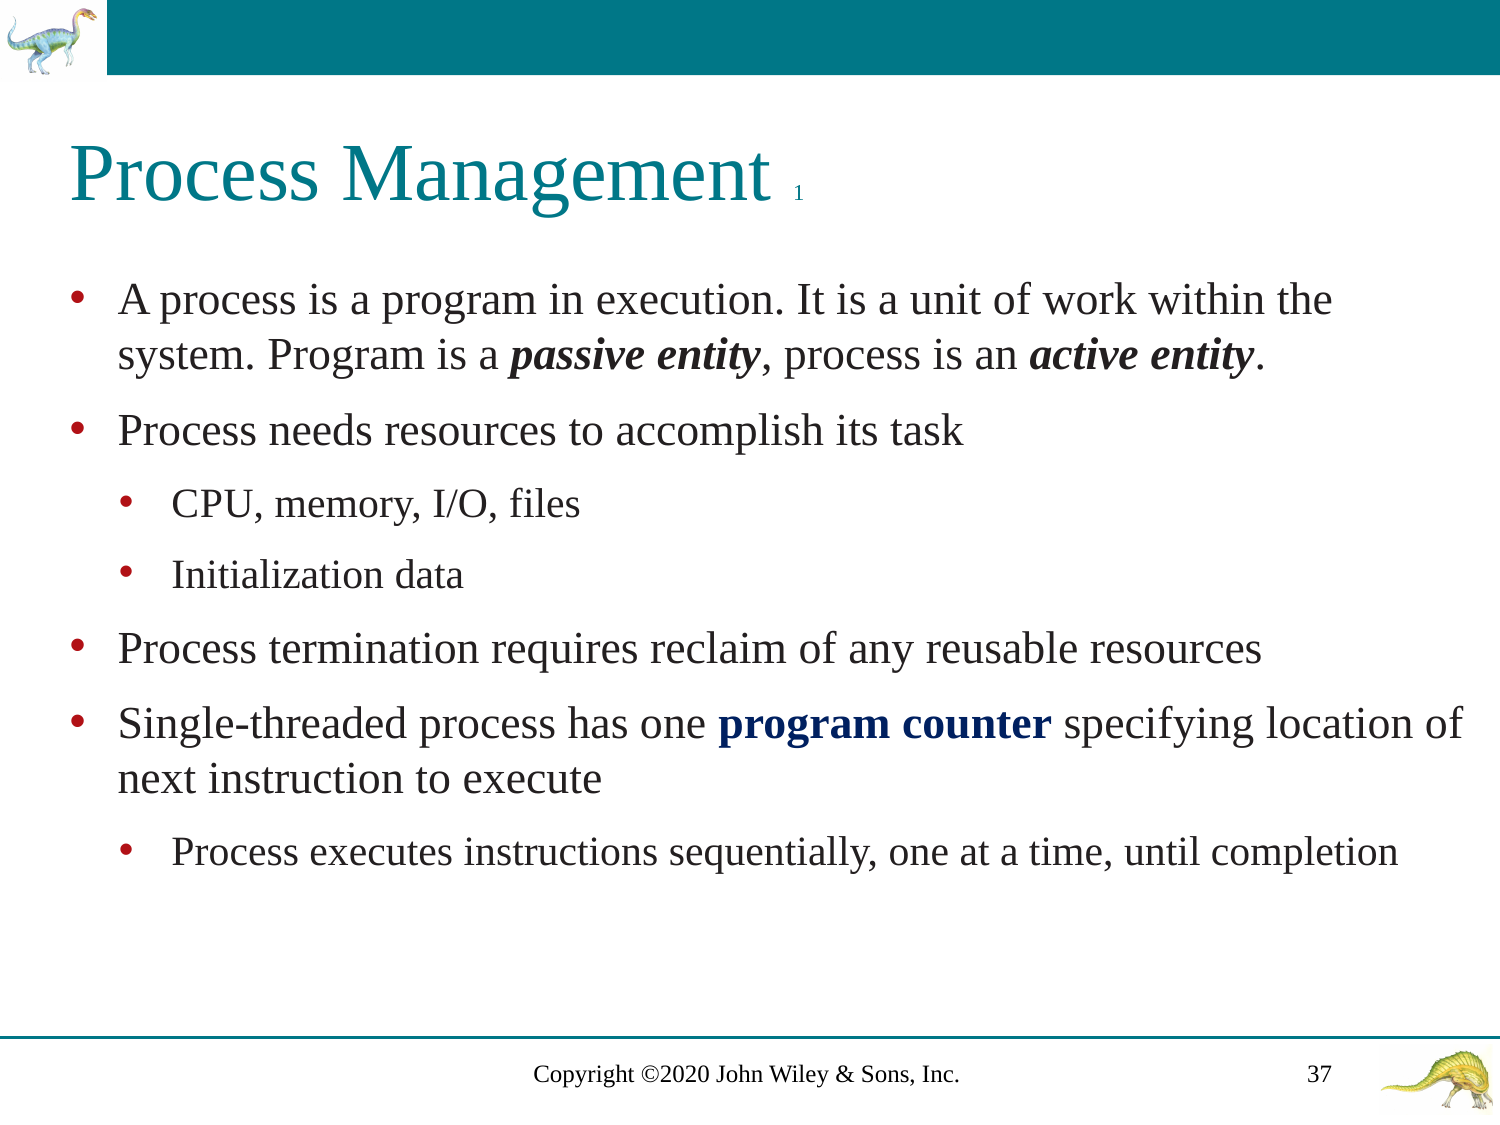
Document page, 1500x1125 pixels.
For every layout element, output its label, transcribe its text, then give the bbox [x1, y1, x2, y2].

title Process Management 1 [54, 122, 1445, 227]
picture [1379, 1044, 1493, 1115]
footer Copyright ©2020 John Wiley & Sons, Inc. [496, 1042, 1004, 1103]
picture [0, 0, 107, 82]
slide_number 37 [1083, 1042, 1348, 1103]
list A process is a program in execution. It is a unit of work within the system. Program is a passive entity, process is an active entity. Process needs resources to accomplish its task C P U, memory, I/O, files Initialization data Process termination requires reclaim of any reusable resources Single-threaded process has one program counter specifying location of next instruction to execute Process executes instructions sequentially, one at a time, until completion [54, 261, 1493, 992]
